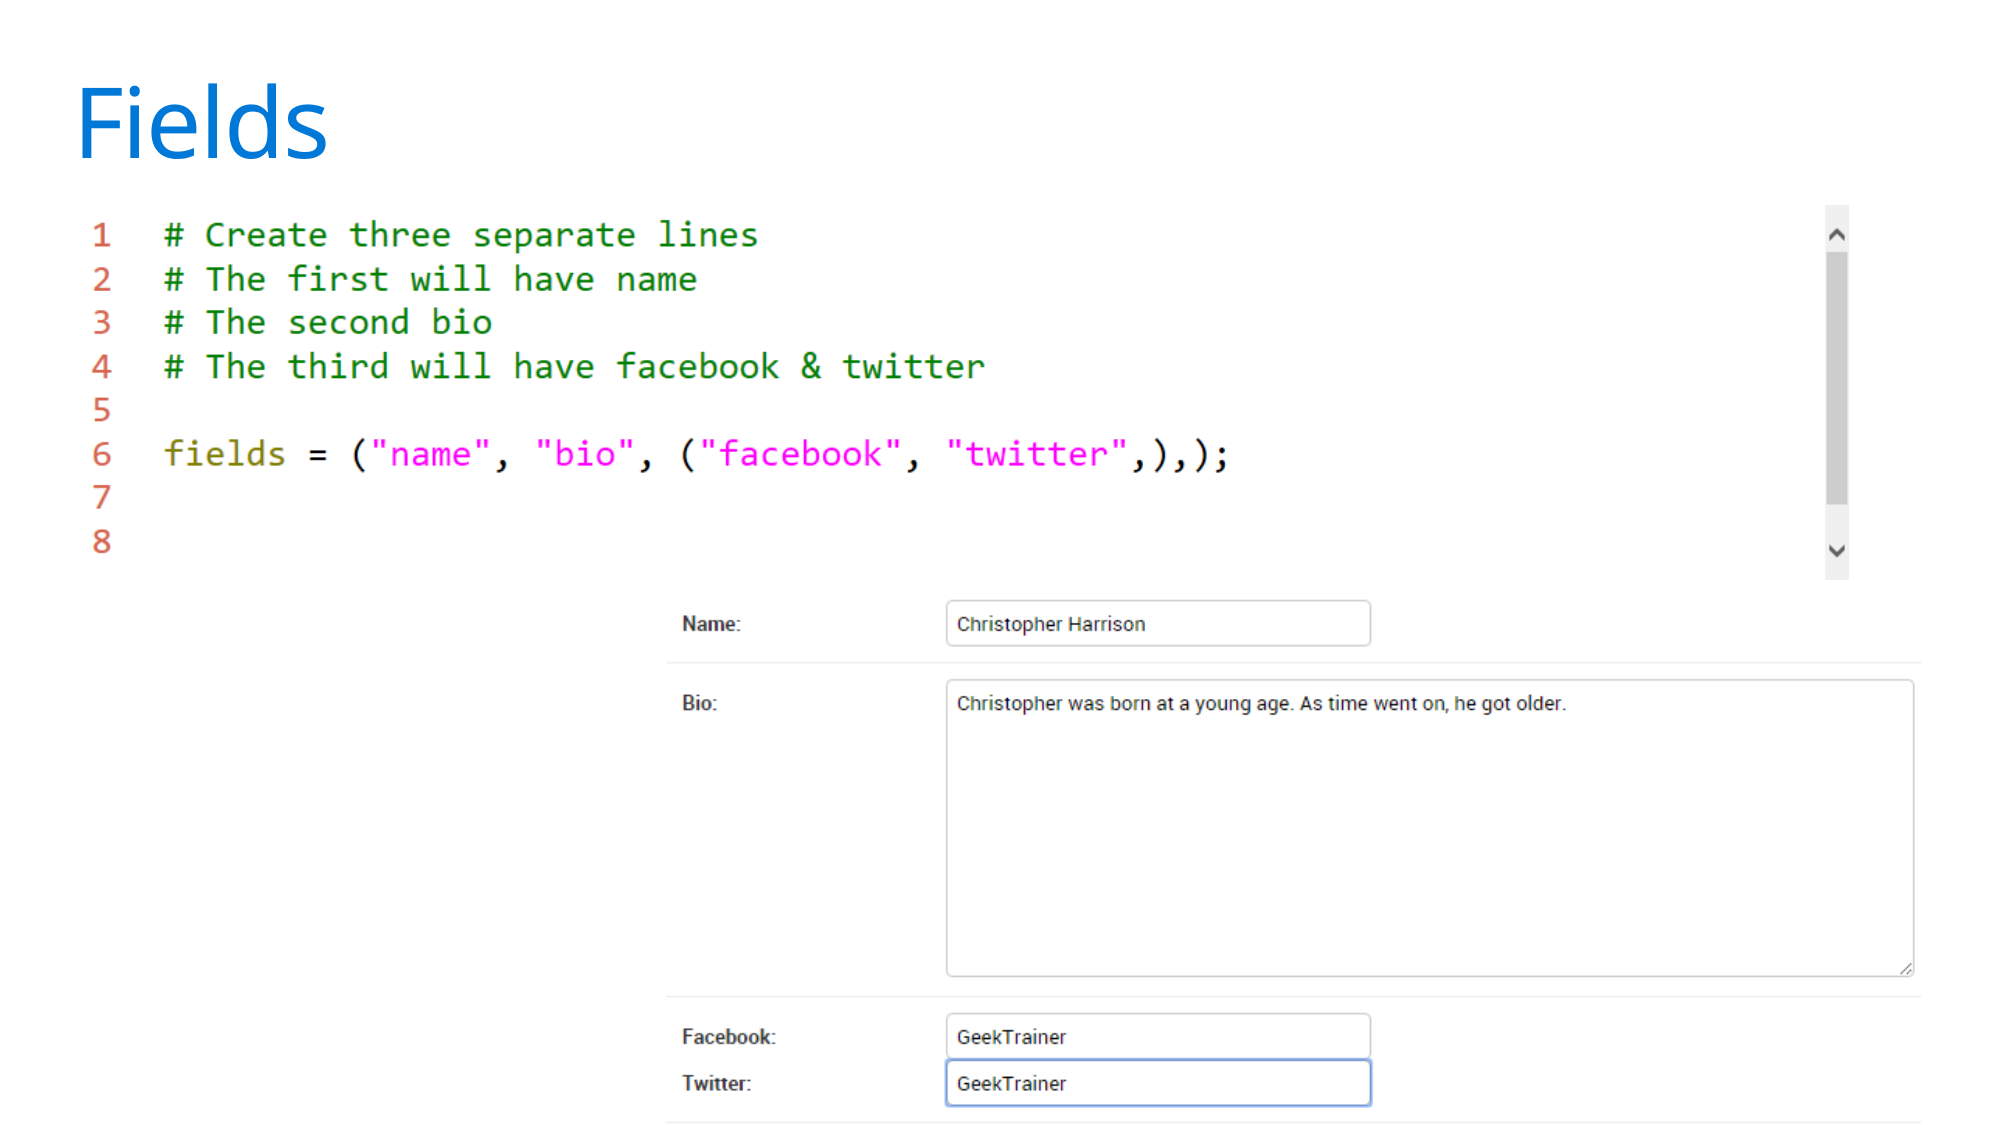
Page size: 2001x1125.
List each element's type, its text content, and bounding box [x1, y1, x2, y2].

picture [84, 205, 1921, 1125]
title Fields [58, 58, 1942, 206]
